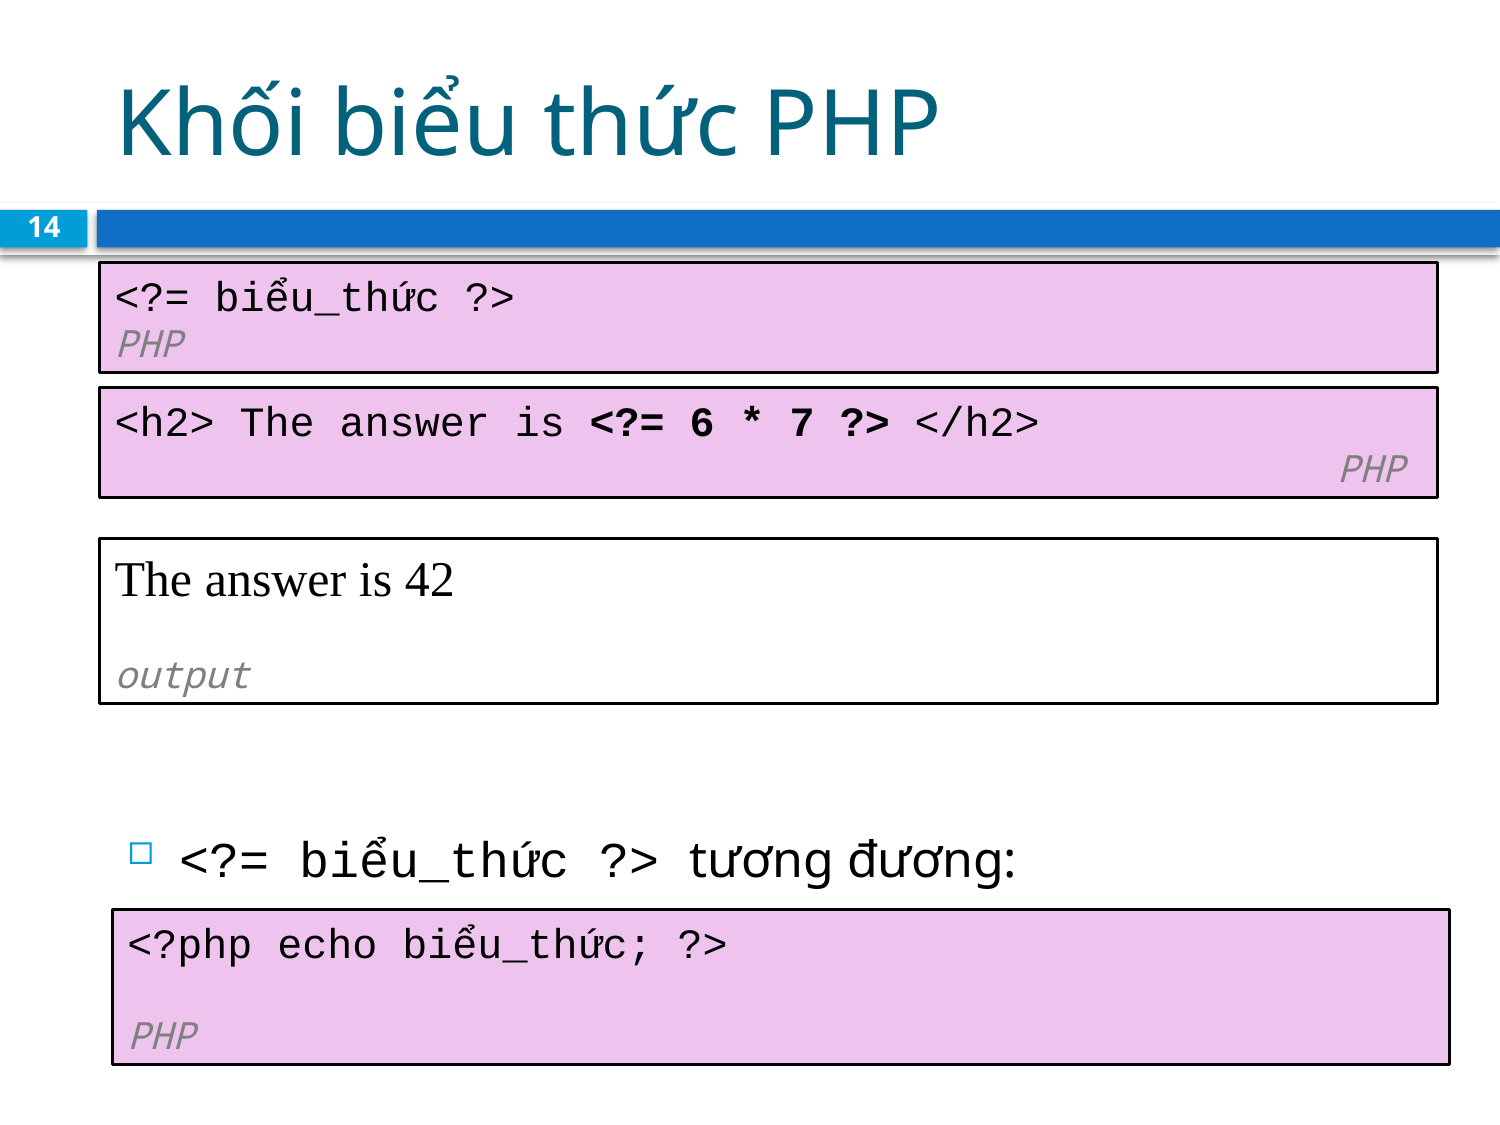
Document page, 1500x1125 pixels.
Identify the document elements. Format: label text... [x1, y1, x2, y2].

text_box The answer is 42 output [99, 538, 1438, 704]
text_box <?php echo biểu_thức; ?> PHP [112, 909, 1450, 1065]
slide_number 14 [0, 208, 88, 249]
footer CS380 [99, 1025, 990, 1085]
text_box <?= biểu_thức ?> PHP [99, 262, 1438, 373]
text_box <h2> The answer is <?= 6 * 7 ?> </h2> PHP [99, 387, 1438, 498]
title Khối biểu thức PHP [100, 37, 1439, 201]
list <?= biểu_thức ?> tương đương: [112, 819, 1451, 995]
